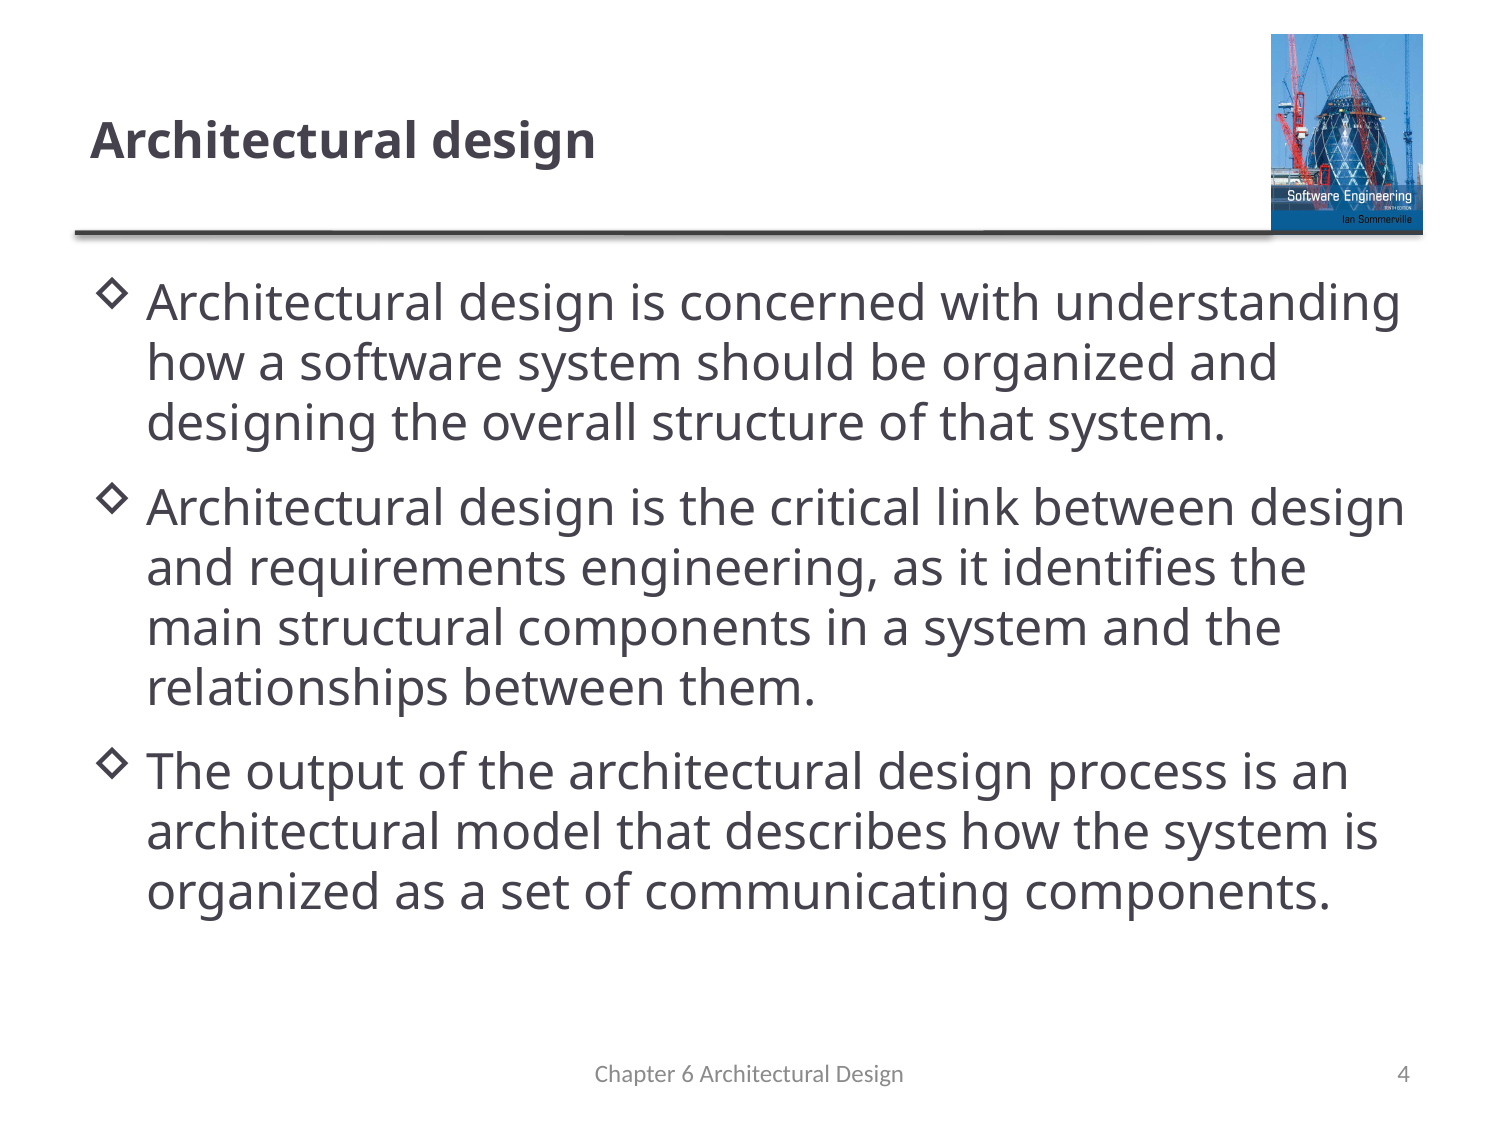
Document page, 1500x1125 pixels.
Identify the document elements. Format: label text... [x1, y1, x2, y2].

title Architectural design [74, 44, 1272, 233]
slide_number 4 [1074, 1042, 1425, 1103]
picture [1271, 34, 1423, 230]
list Architectural design is concerned with understanding how a software system should be organized and designing the overall structure of that system. Architectural design is the critical link between design and requirements engineering, as it identifies the main structural components in a system and the relationships between them. The output of the architectural design process is an architectural model that describes how the system is organized as a set of communicating components. [75, 262, 1425, 1005]
footer Chapter 6 Architectural Design [512, 1042, 988, 1103]
